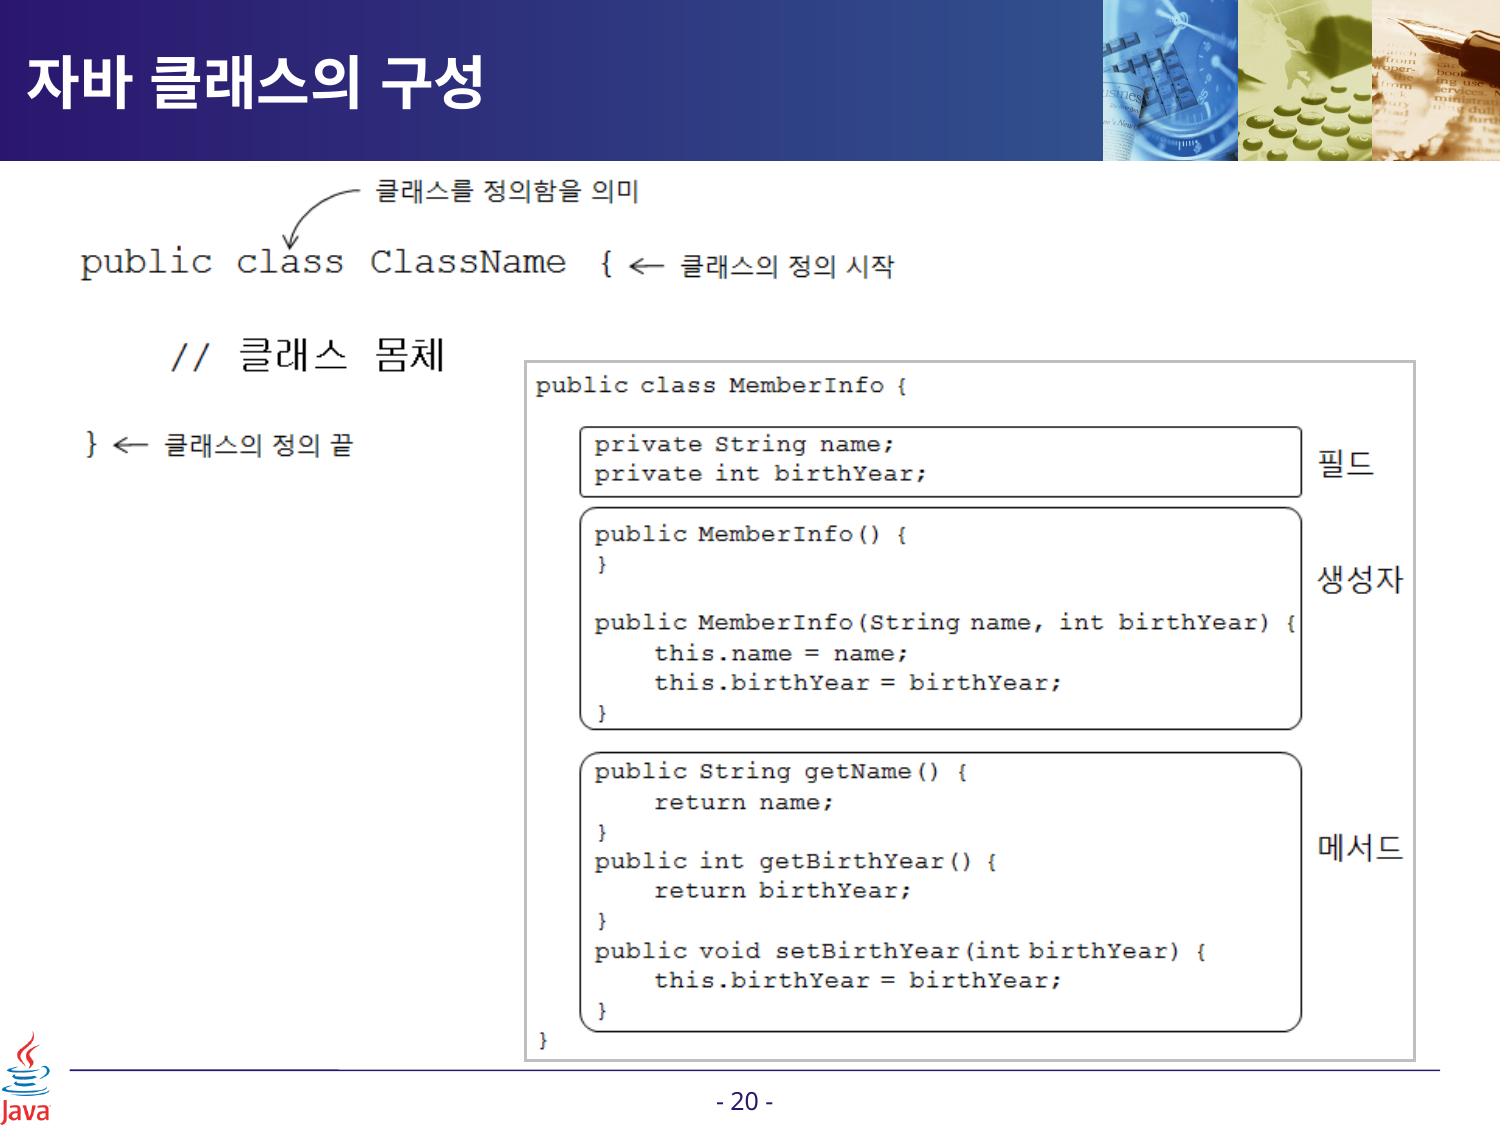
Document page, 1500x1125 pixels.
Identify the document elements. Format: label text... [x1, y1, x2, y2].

title 자바 클래스의 구성 [11, 34, 1137, 128]
picture [70, 163, 1414, 1059]
picture [0, 1031, 51, 1125]
picture [1103, 0, 1500, 161]
